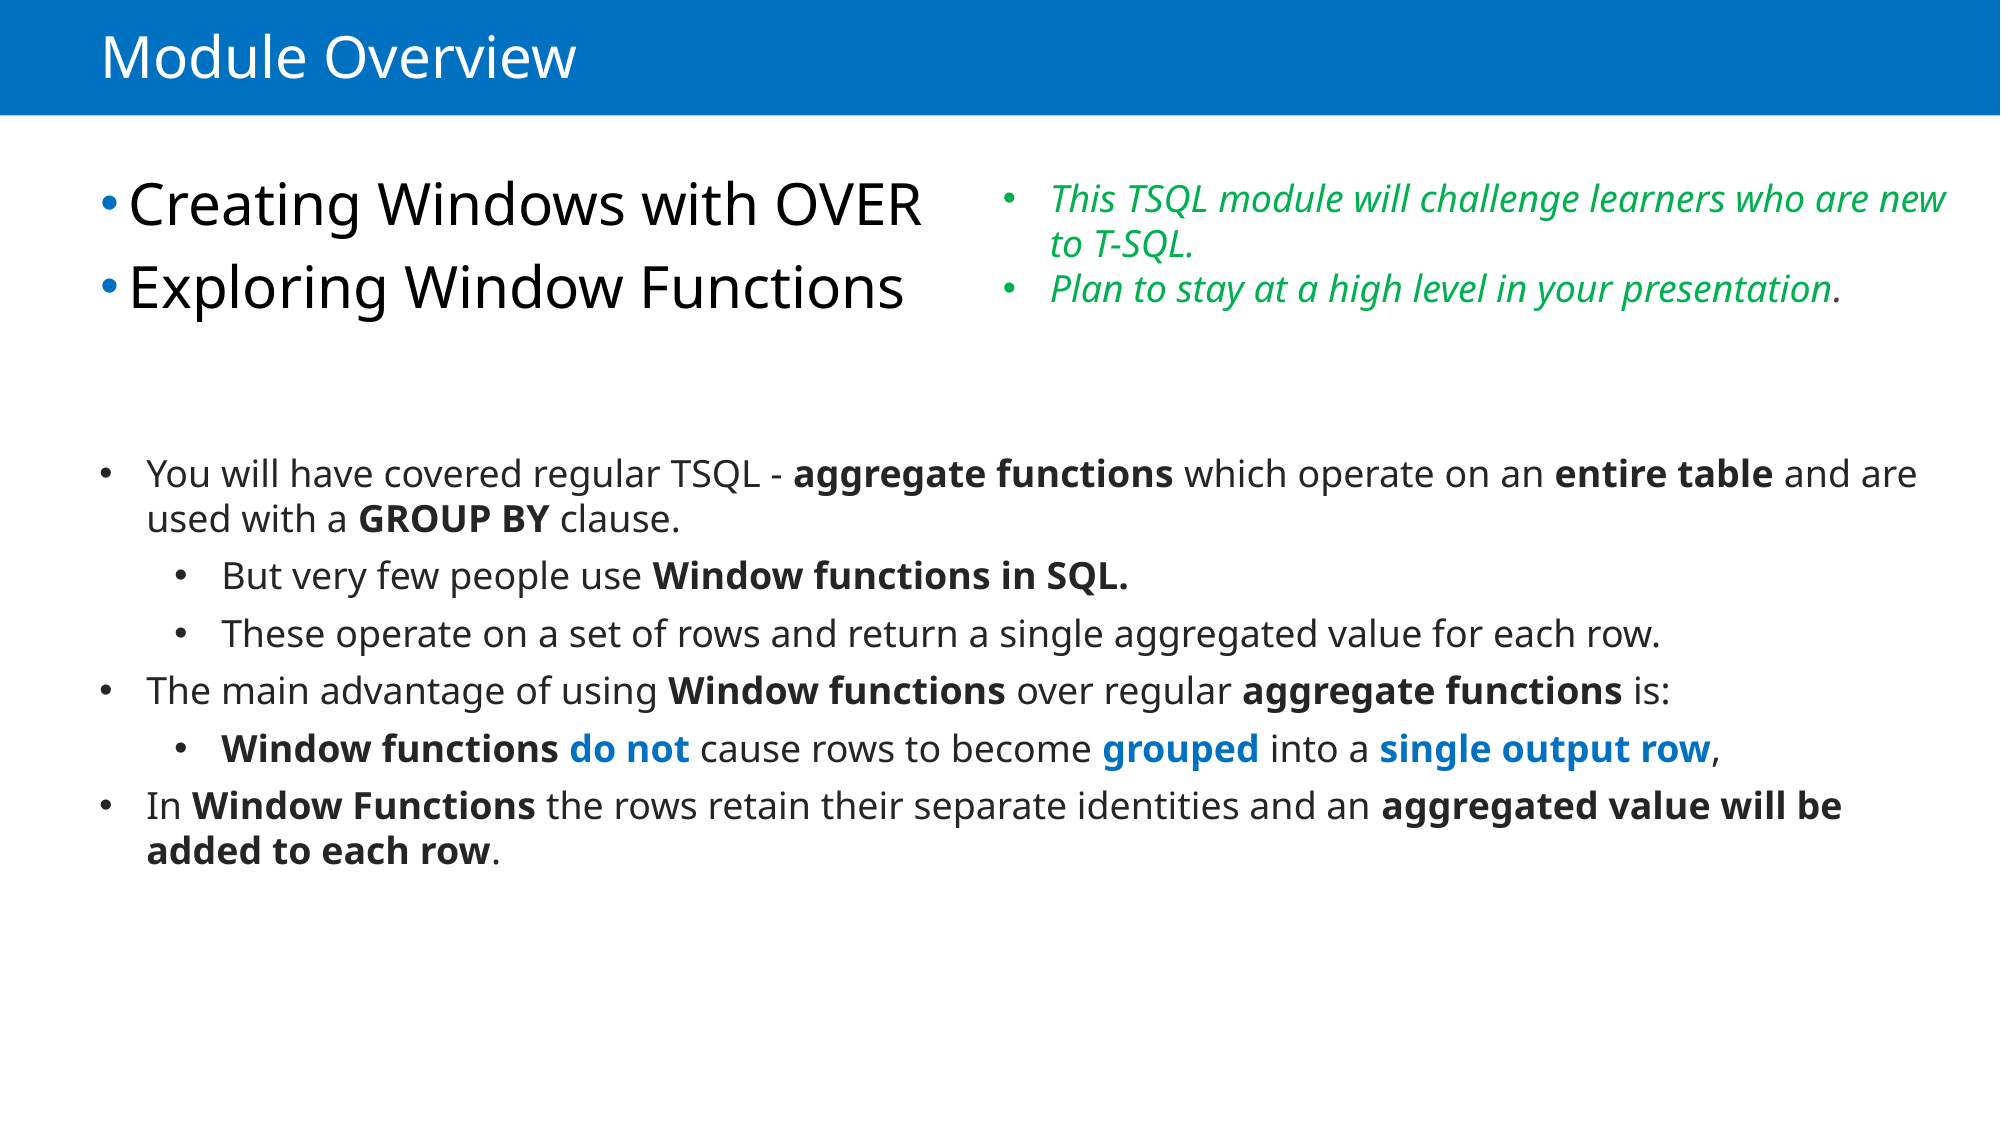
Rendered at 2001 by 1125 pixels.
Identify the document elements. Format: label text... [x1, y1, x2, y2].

text_box This TSQL module will challenge learners who are new to T-SQL. Plan to stay at a high level in your presentation. [988, 167, 1991, 318]
text_box You will have covered regular TSQL - aggregate functions which operate on an entire table and are used with a GROUP BY clause. But very few people use Window functions in SQL. These operate on a set of rows and return a single aggregated value for each row. The main advantage of using Window functions over regular aggregate functions is: Window functions do not cause rows to become grouped into a single output row, In Window Functions the rows retain their separate identities and an aggregated value will be added to each row. [84, 442, 1963, 880]
list Creating Windows with OVER Exploring Window Functions [100, 167, 1877, 343]
title Module Overview [100, 0, 1802, 122]
